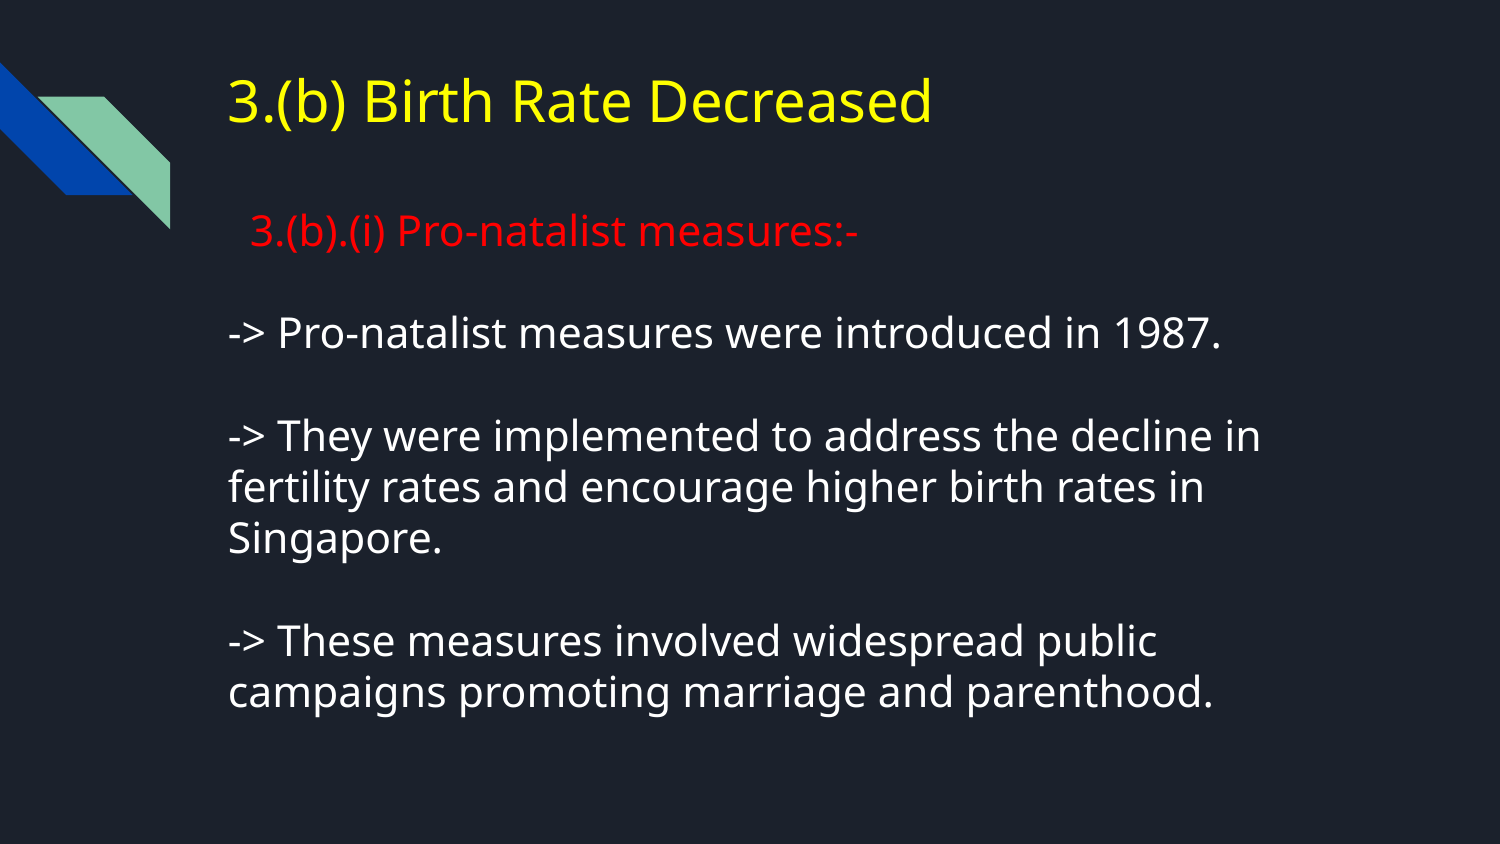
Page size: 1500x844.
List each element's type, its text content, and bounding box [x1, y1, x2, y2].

list 3.(b).(i) Pro-natalist measures:- -> Pro-natalist measures were introduced in 1987. -> They were implemented to address the decline in fertility rates and encourage higher birth rates in Singapore. -> These measures involved widespread public campaigns promoting marriage and parenthood. [212, 188, 1368, 735]
title 3.(b) Birth Rate Decreased [212, 0, 1368, 150]
